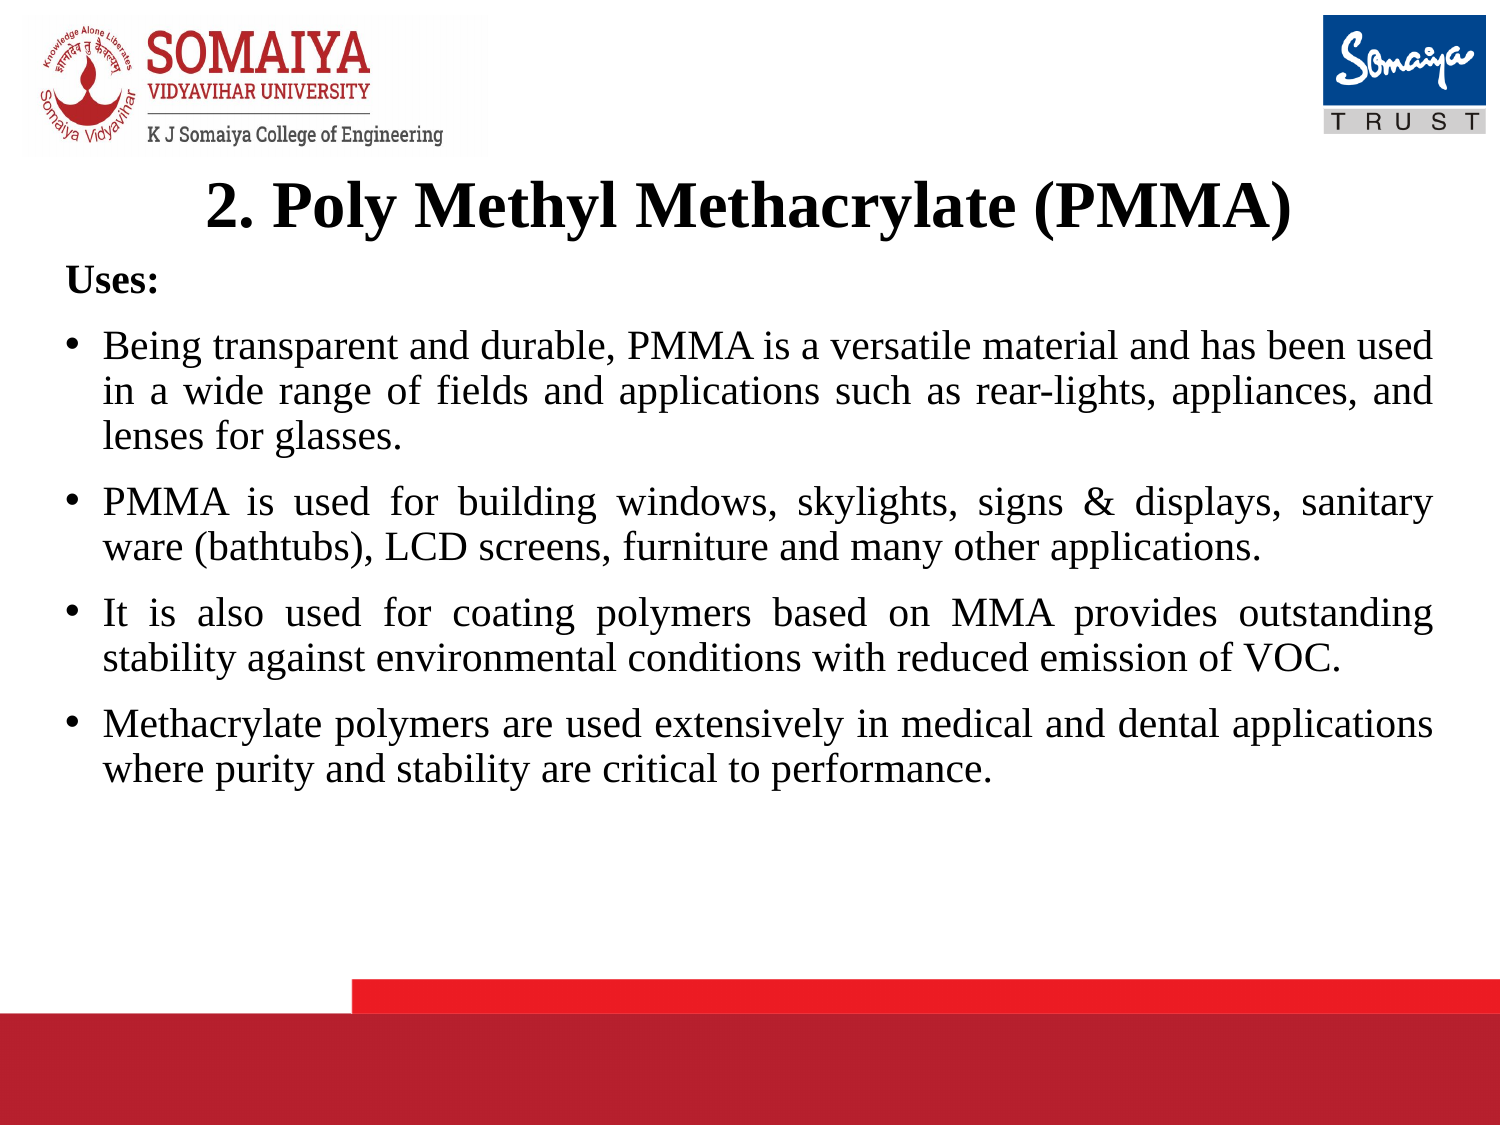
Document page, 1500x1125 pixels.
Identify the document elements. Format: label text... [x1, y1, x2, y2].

picture [1323, 15, 1486, 134]
picture [22, 15, 488, 157]
title 2. Poly Methyl Methacrylate (PMMA) [103, 162, 1397, 250]
list Uses: Being transparent and durable, PMMA is a versatile material and has been used in a wide range of fields and applications such as rear-lights, appliances, and lenses for glasses. PMMA is used for building windows, skylights, signs & displays, sanitary ware (bathtubs), LCD screens, furniture and many other applications. It is also used for coating polymers based on MMA provides outstanding stability against environmental conditions with reduced emission of VOC. Methacrylate polymers are used extensively in medical and dental applications where purity and stability are critical to performance. [50, 249, 1450, 964]
picture [0, 980, 1500, 1125]
